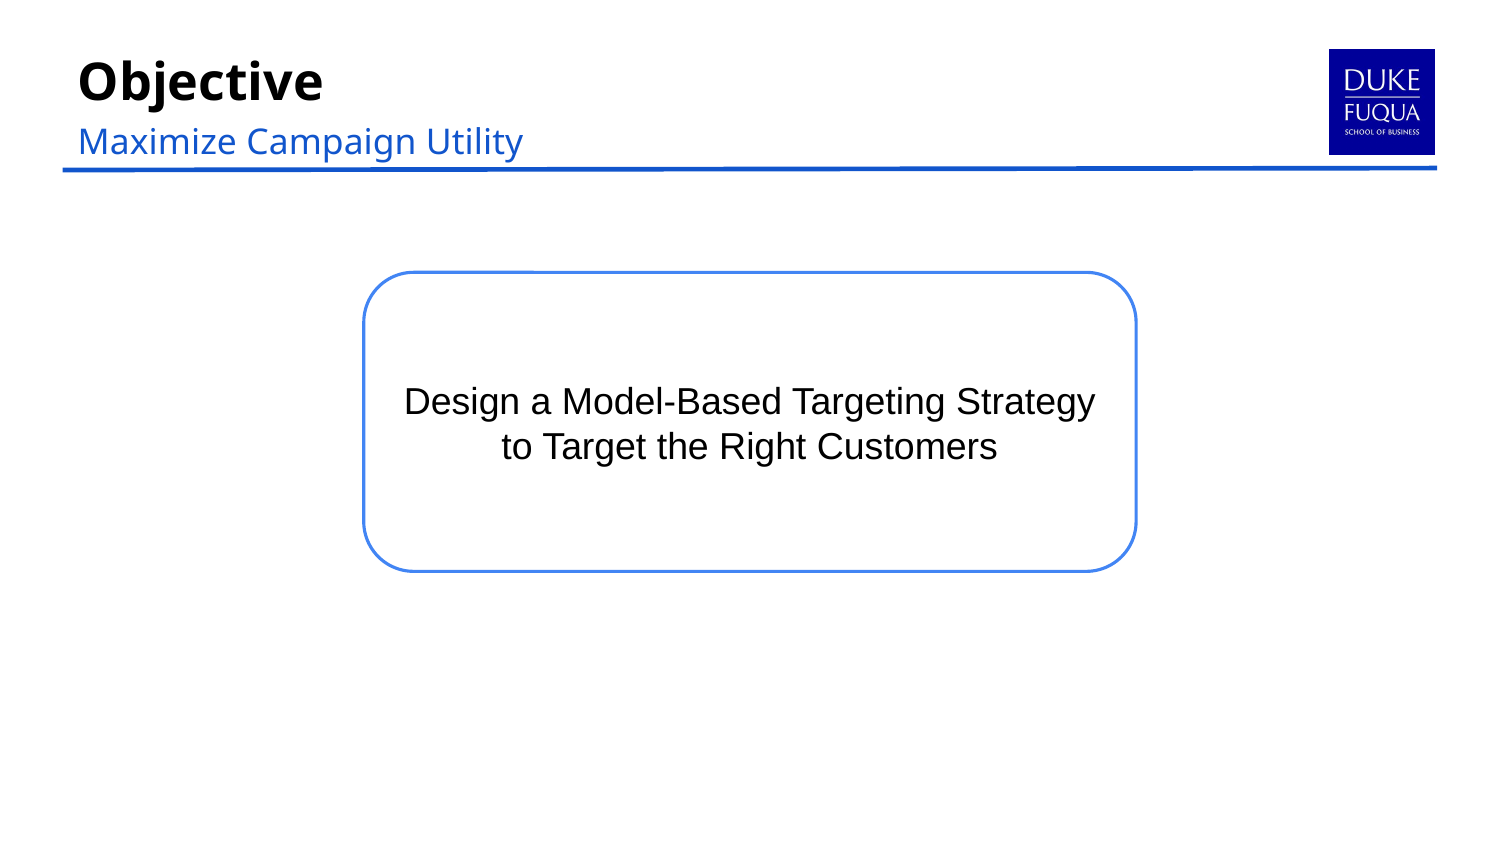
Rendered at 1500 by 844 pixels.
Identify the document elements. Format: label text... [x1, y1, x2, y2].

text_box Design a Model-Based Targeting Strategy to Target the Right Customers [363, 272, 1137, 572]
text_box [1252, 104, 1461, 171]
text_box Maximize Campaign Utility [62, 104, 1252, 167]
picture [1328, 48, 1435, 156]
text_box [62, 167, 1438, 171]
text_box Objective [62, 33, 845, 104]
